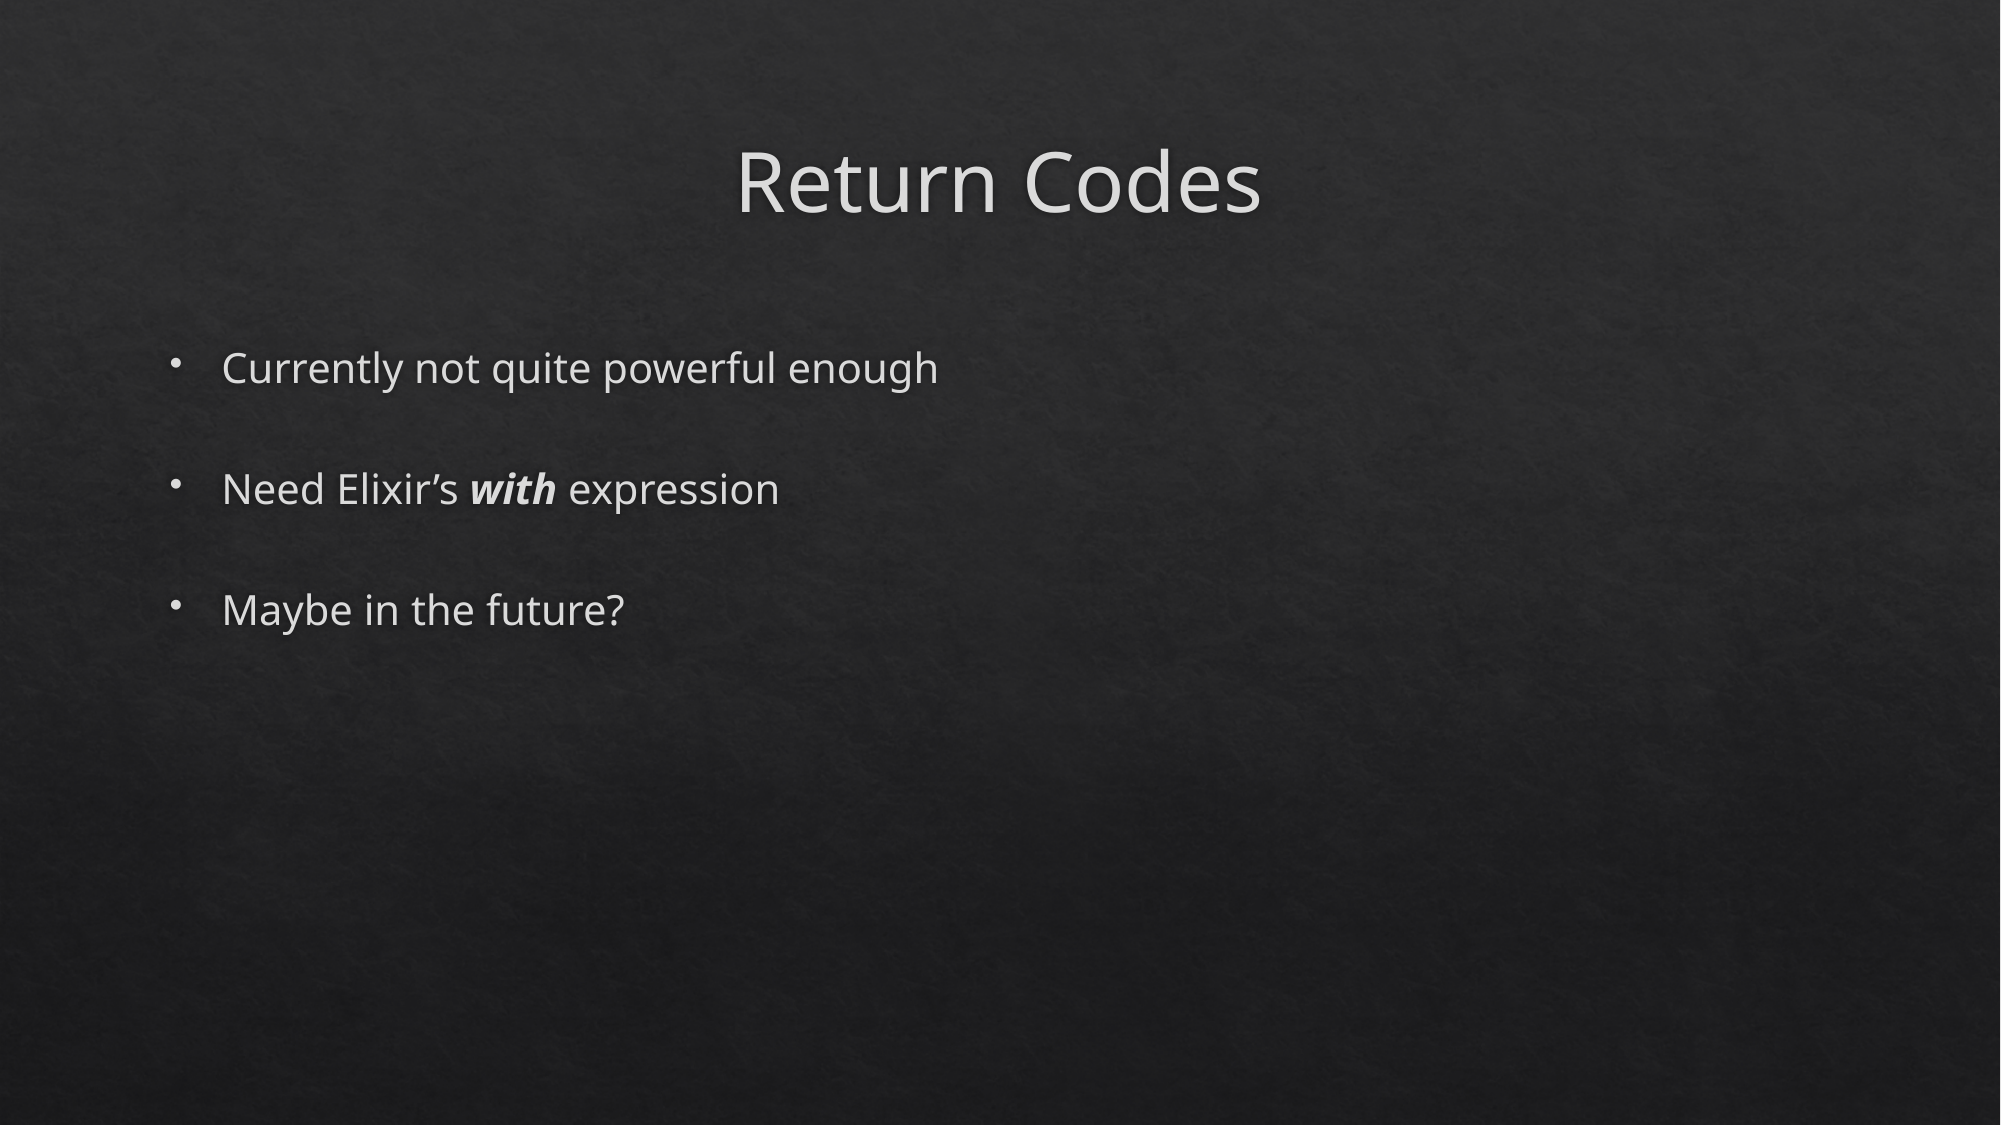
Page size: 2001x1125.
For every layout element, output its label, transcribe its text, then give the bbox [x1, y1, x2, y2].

list Currently not quite powerful enough Need Elixir’s with expression Maybe in the future? [149, 284, 1849, 950]
title Return Codes [149, 99, 1849, 260]
